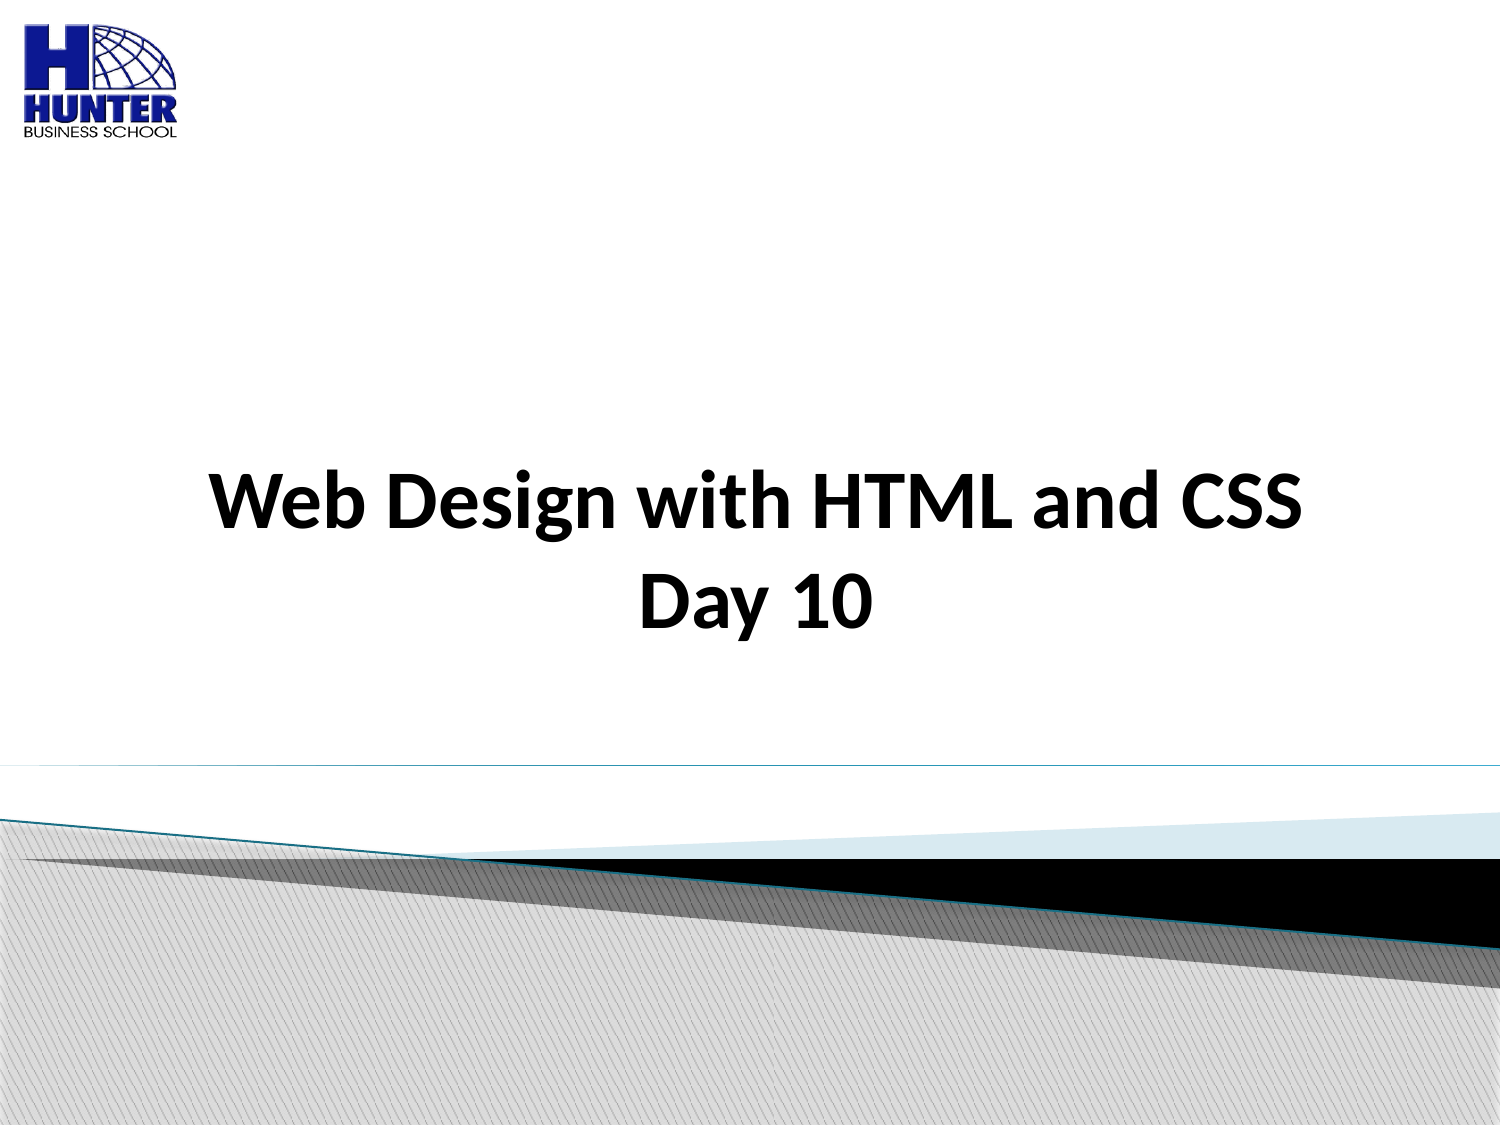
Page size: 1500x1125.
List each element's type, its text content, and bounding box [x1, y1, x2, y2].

picture [5, 859, 1500, 989]
picture [24, 24, 177, 139]
text_box Web Design with HTML and CSS Day 10 [49, 437, 1463, 653]
